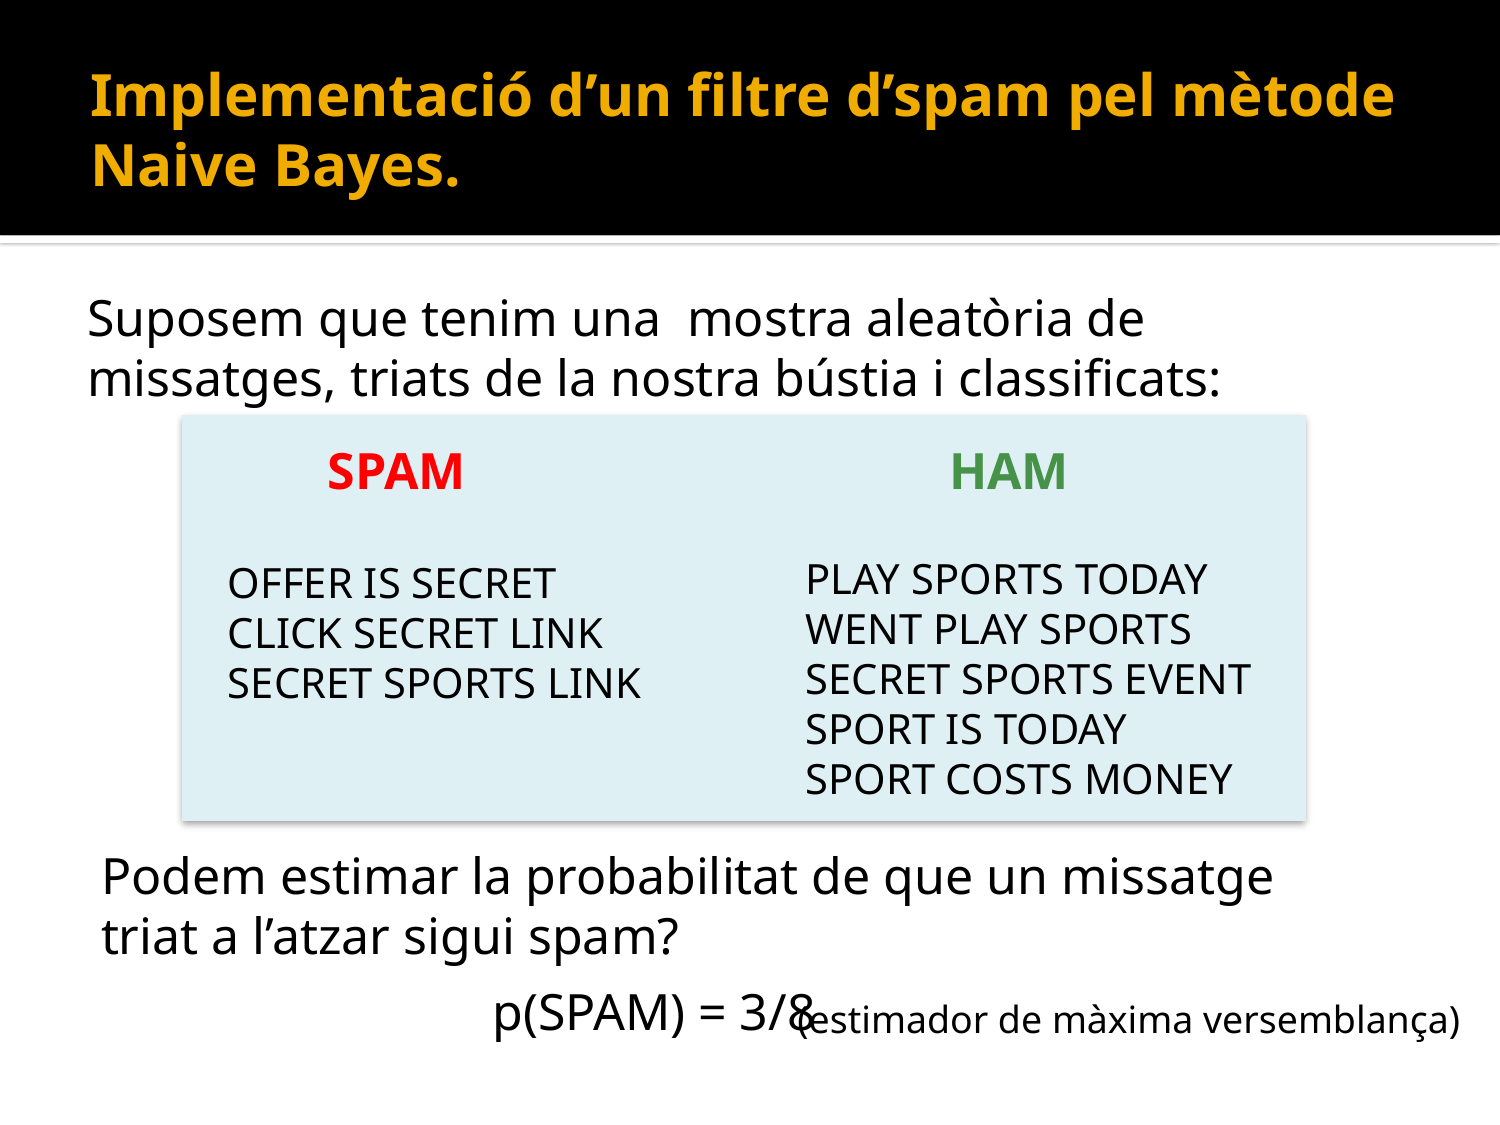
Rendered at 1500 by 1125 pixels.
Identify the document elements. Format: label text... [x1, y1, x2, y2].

text_box SPAM [313, 432, 481, 508]
text_box (estimador de màxima versemblança) [782, 988, 1476, 1048]
text_box HAM [934, 432, 1084, 508]
text_box p(SPAM) = 3/8 [477, 973, 915, 1048]
text_box Podem estimar la probabilitat de que un missatge triat a l’atzar sigui spam? [86, 836, 1365, 972]
text_box PLAY SPORTS TODAY WENT PLAY SPORTS SECRET SPORTS EVENT SPORT IS TODAY SPORT COSTS MONEY [790, 545, 1267, 811]
text_box [182, 415, 1306, 821]
title Implementació d’un filtre d’spam pel mètode Naive Bayes. [75, 25, 1425, 231]
text_box OFFER IS SECRET CLICK SECRET LINK SECRET SPORTS LINK [213, 549, 657, 715]
text_box Suposem que tenim una mostra aleatòria de missatges, triats de la nostra bústia i classificats: [72, 278, 1304, 414]
